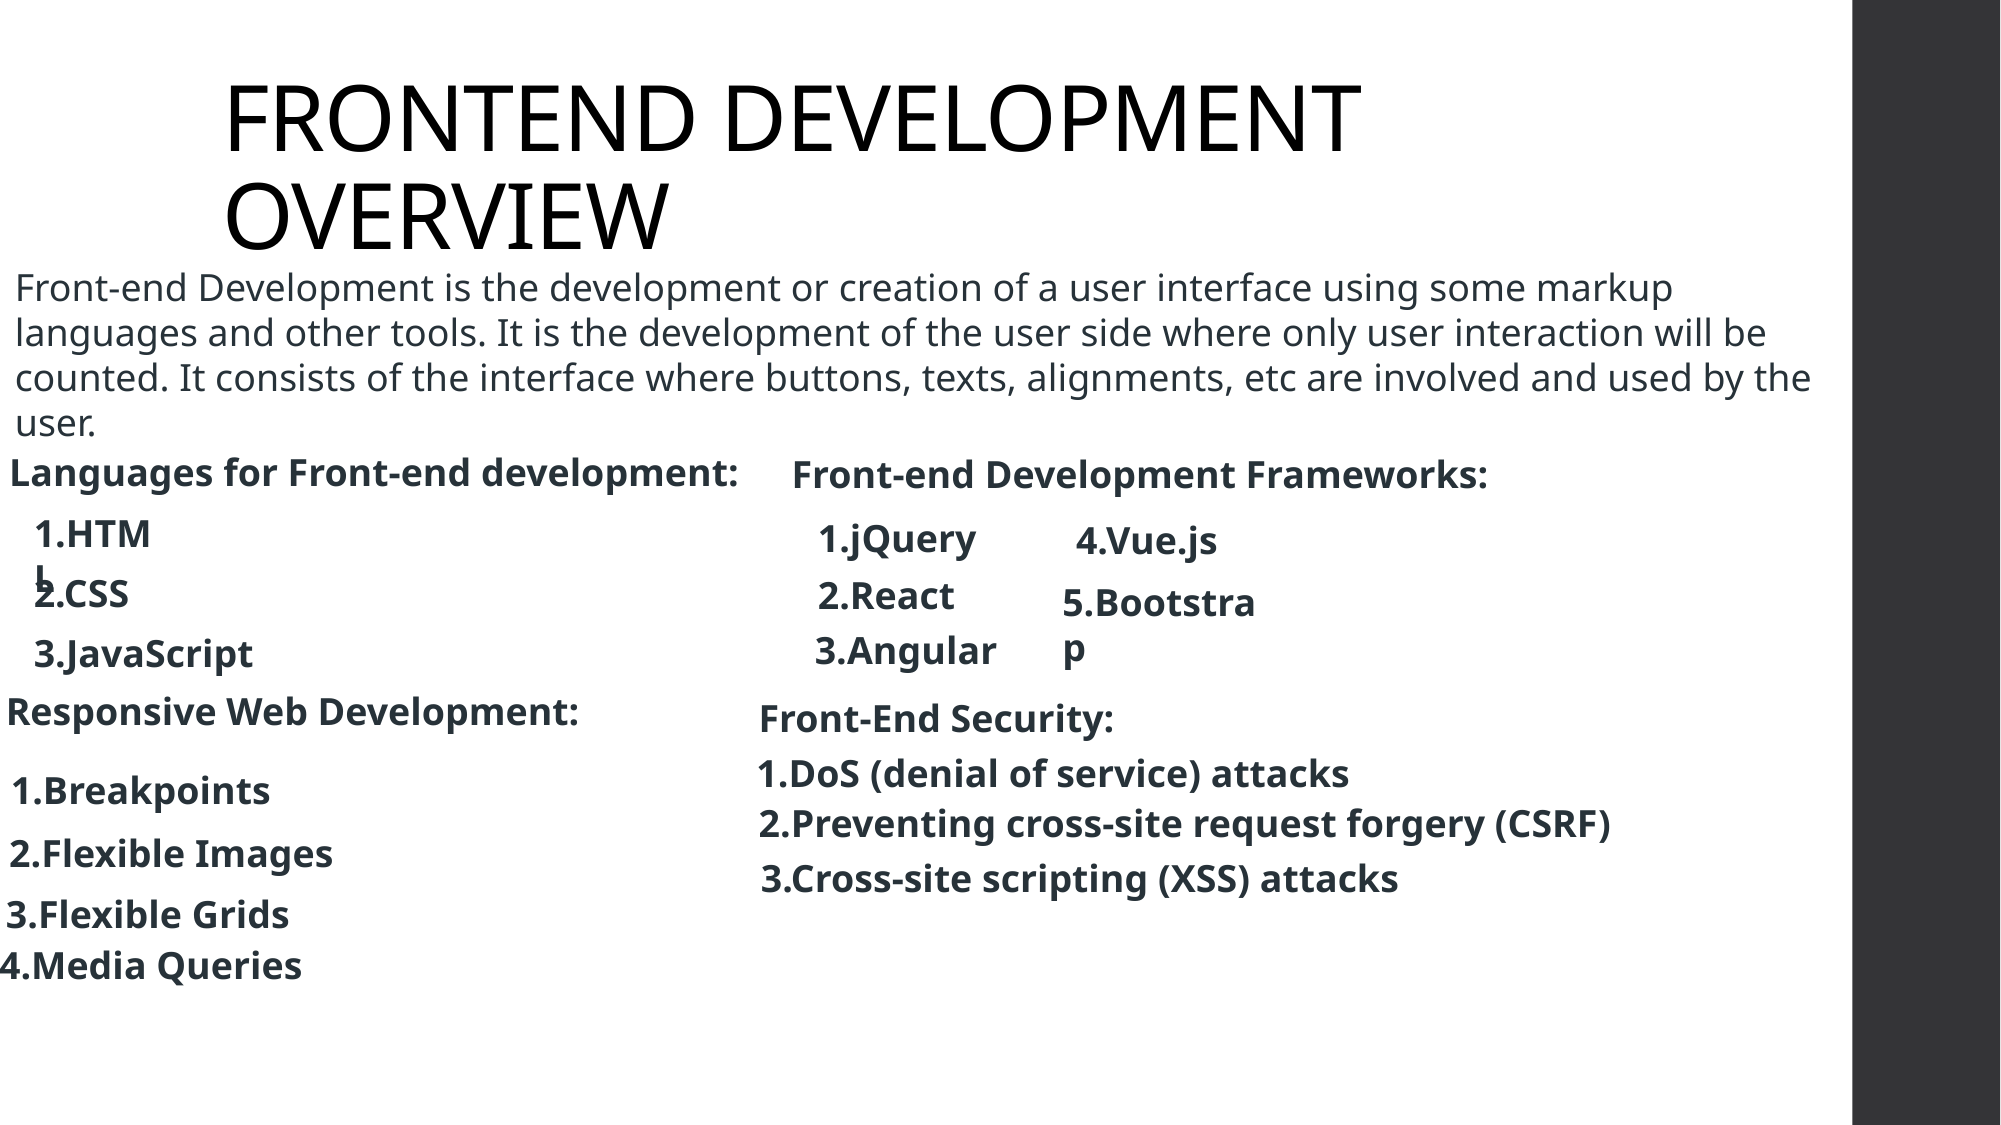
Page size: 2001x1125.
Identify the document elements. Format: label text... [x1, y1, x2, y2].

text_box 2.Preventing cross-site request forgery (CSRF) [743, 792, 1758, 853]
text_box 3.JavaScript [18, 622, 341, 680]
text_box 5.Bootstrap [1047, 571, 1289, 676]
text_box 1.Breakpoints [0, 759, 450, 820]
text_box 1.jQuery [803, 507, 1085, 568]
text_box Front-end Development is the development or creation of a user interface using some markup languages and other tools. It is the development of the user side where only user interaction will be counted. It consists of the interface where buttons, texts, alignments, etc are involved and used by the user. [0, 256, 1857, 452]
text_box 3.Flexible Grids [0, 883, 325, 934]
text_box Languages for Front-end development: [0, 441, 1000, 502]
text_box 1.DoS (denial of service) attacks [741, 742, 1381, 803]
text_box 3.Cross-site scripting (XSS) attacks [746, 847, 1760, 908]
text_box 3.Angular [799, 619, 1041, 680]
text_box 4.Vue.js [1061, 509, 1343, 570]
text_box 2.CSS [18, 562, 260, 622]
text_box Responsive Web Development: [0, 680, 617, 741]
text_box 1.HTML [18, 502, 188, 562]
text_box 2.Flexible Images [0, 822, 448, 883]
title FRONTEND DEVELOPMENT OVERVIEW [206, 60, 1797, 256]
text_box 4.Media Queries [0, 934, 375, 995]
text_box Front-End Security: [743, 687, 1223, 742]
text_box Front-end Development Frameworks: [776, 443, 1786, 504]
text_box 2.React [803, 564, 1011, 619]
